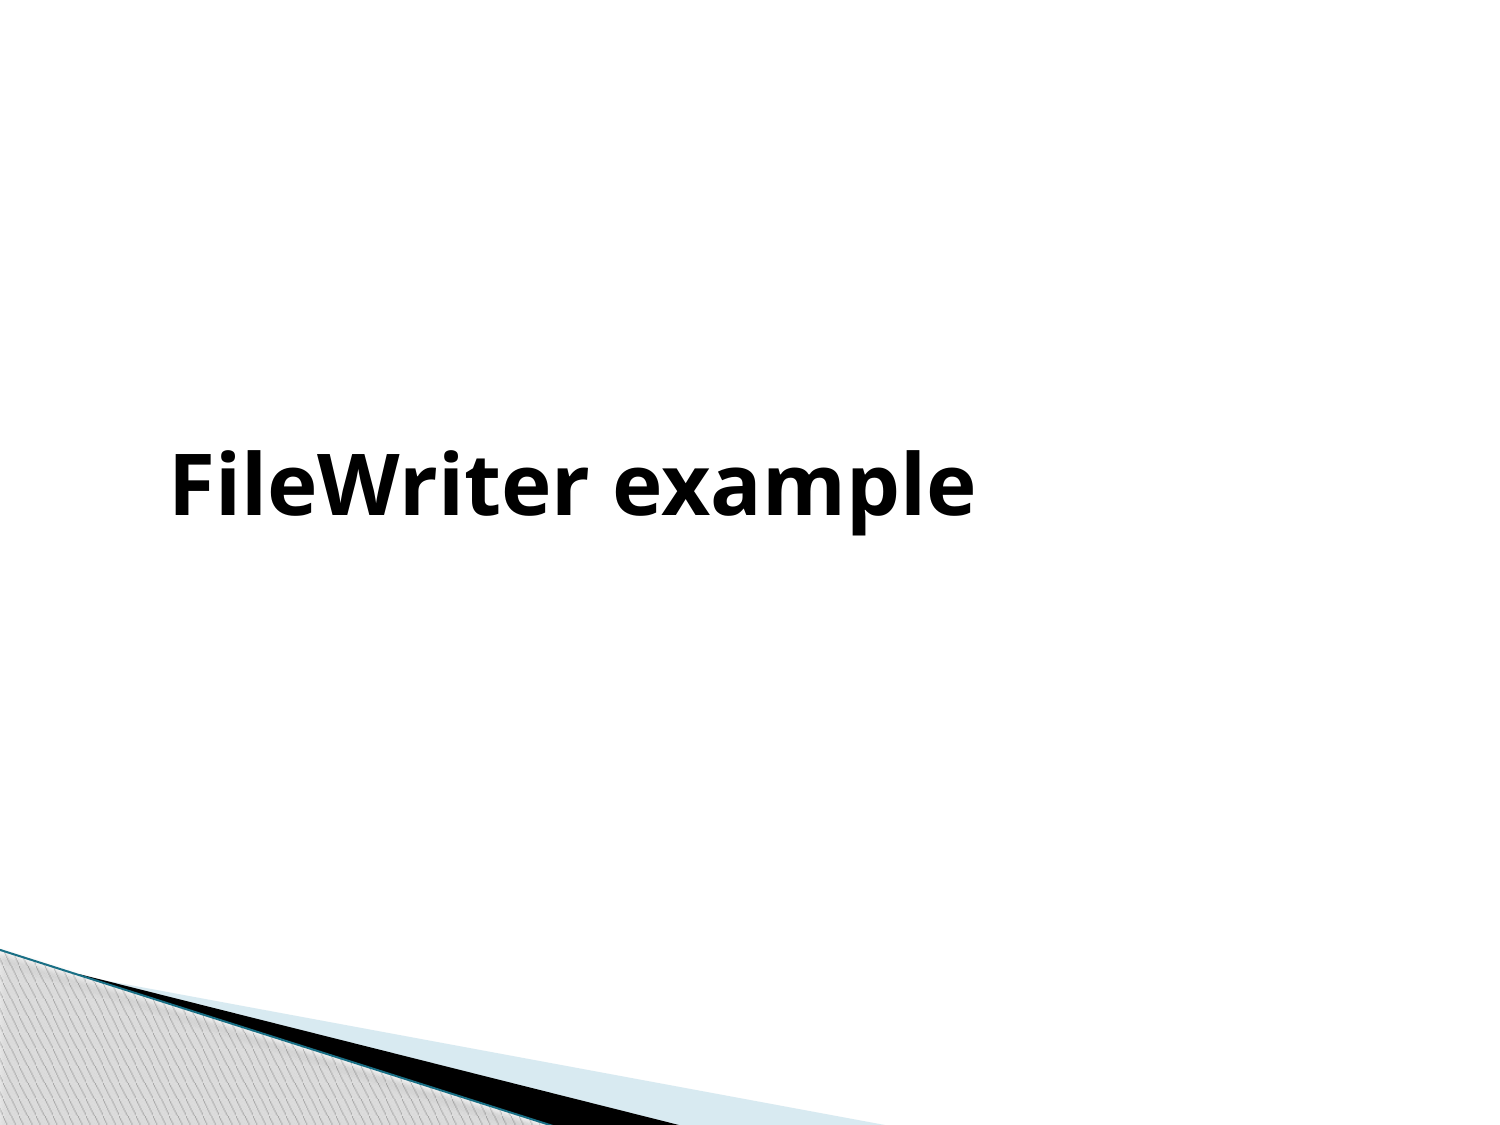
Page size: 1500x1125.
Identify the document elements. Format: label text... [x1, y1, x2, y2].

title FileWriter example [153, 387, 1500, 575]
